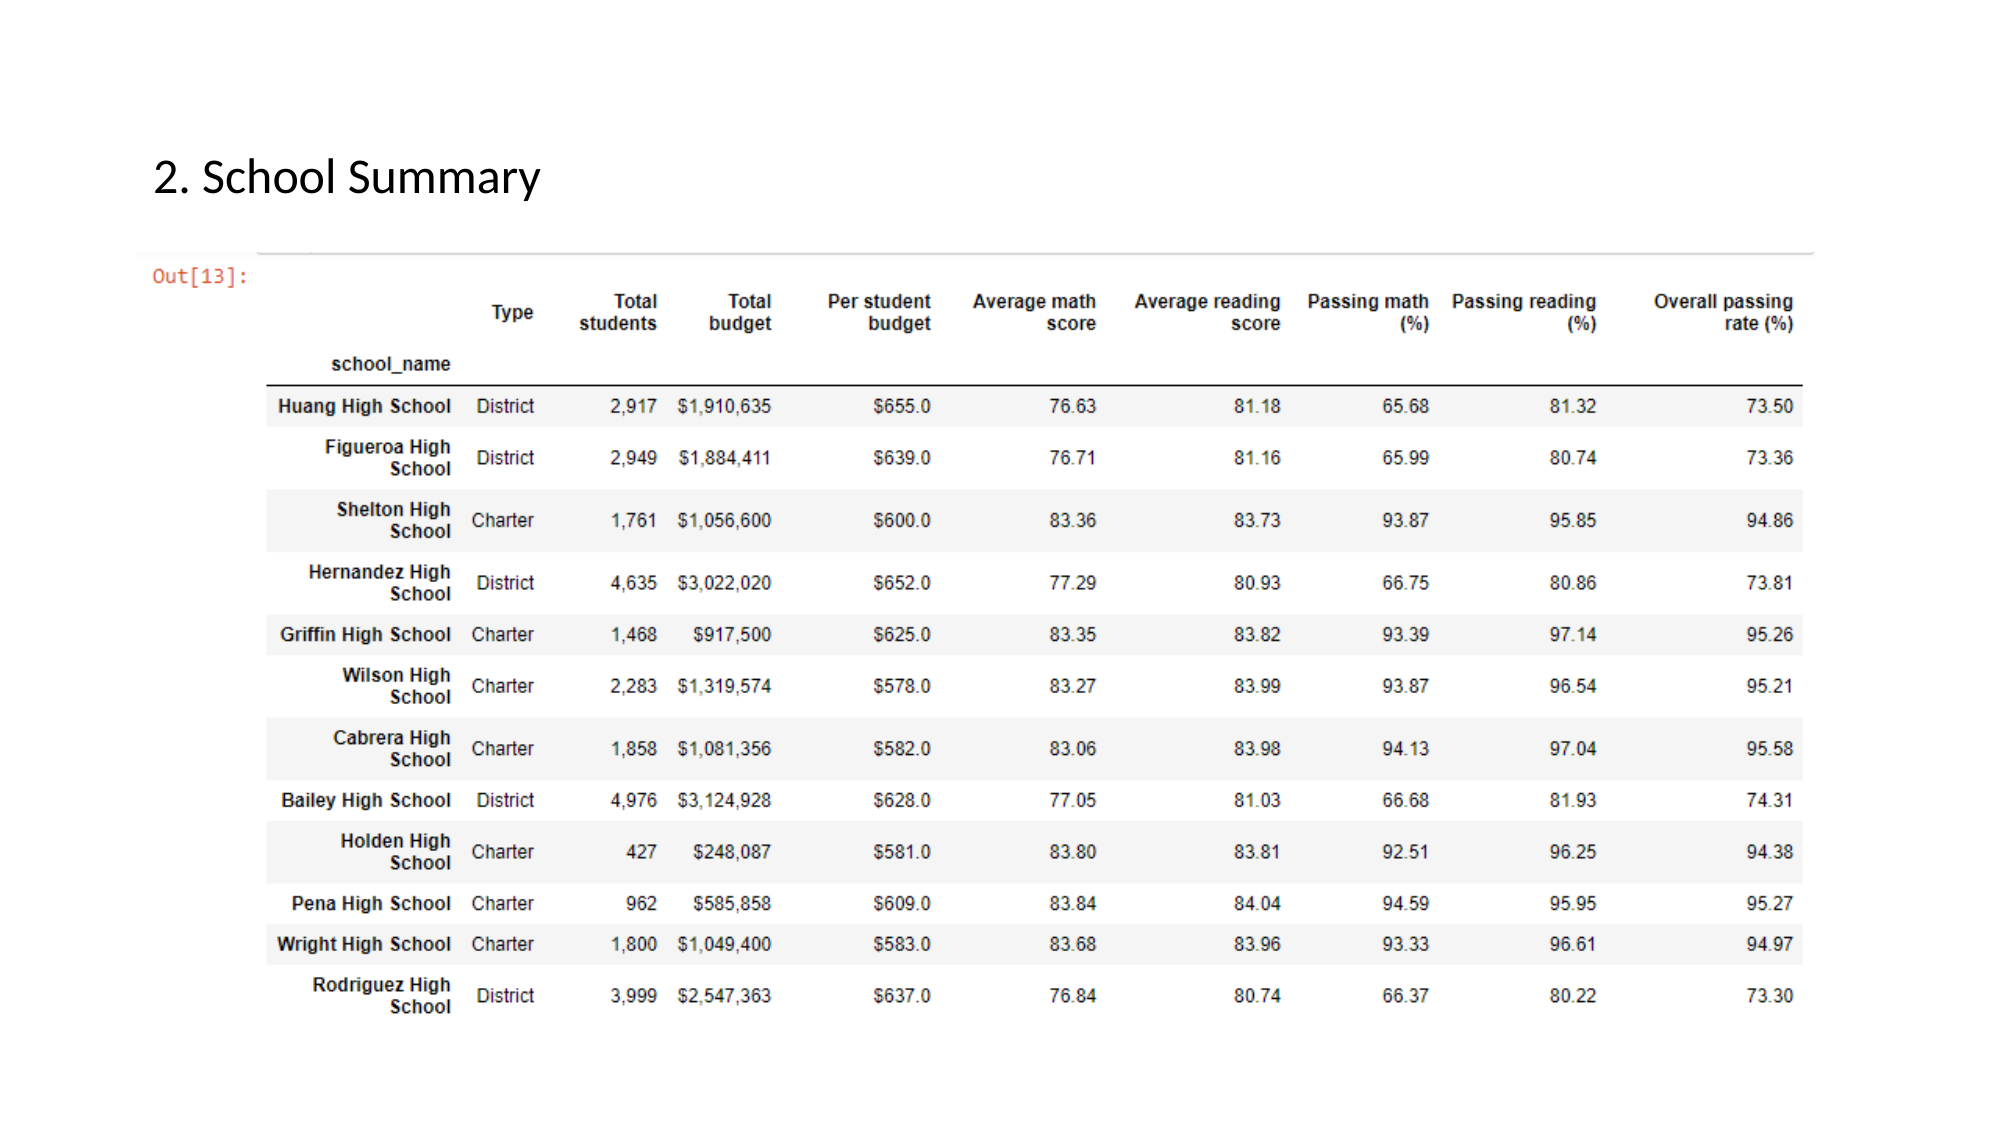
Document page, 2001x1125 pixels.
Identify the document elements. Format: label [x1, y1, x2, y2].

text_box [136, 136, 1816, 1021]
